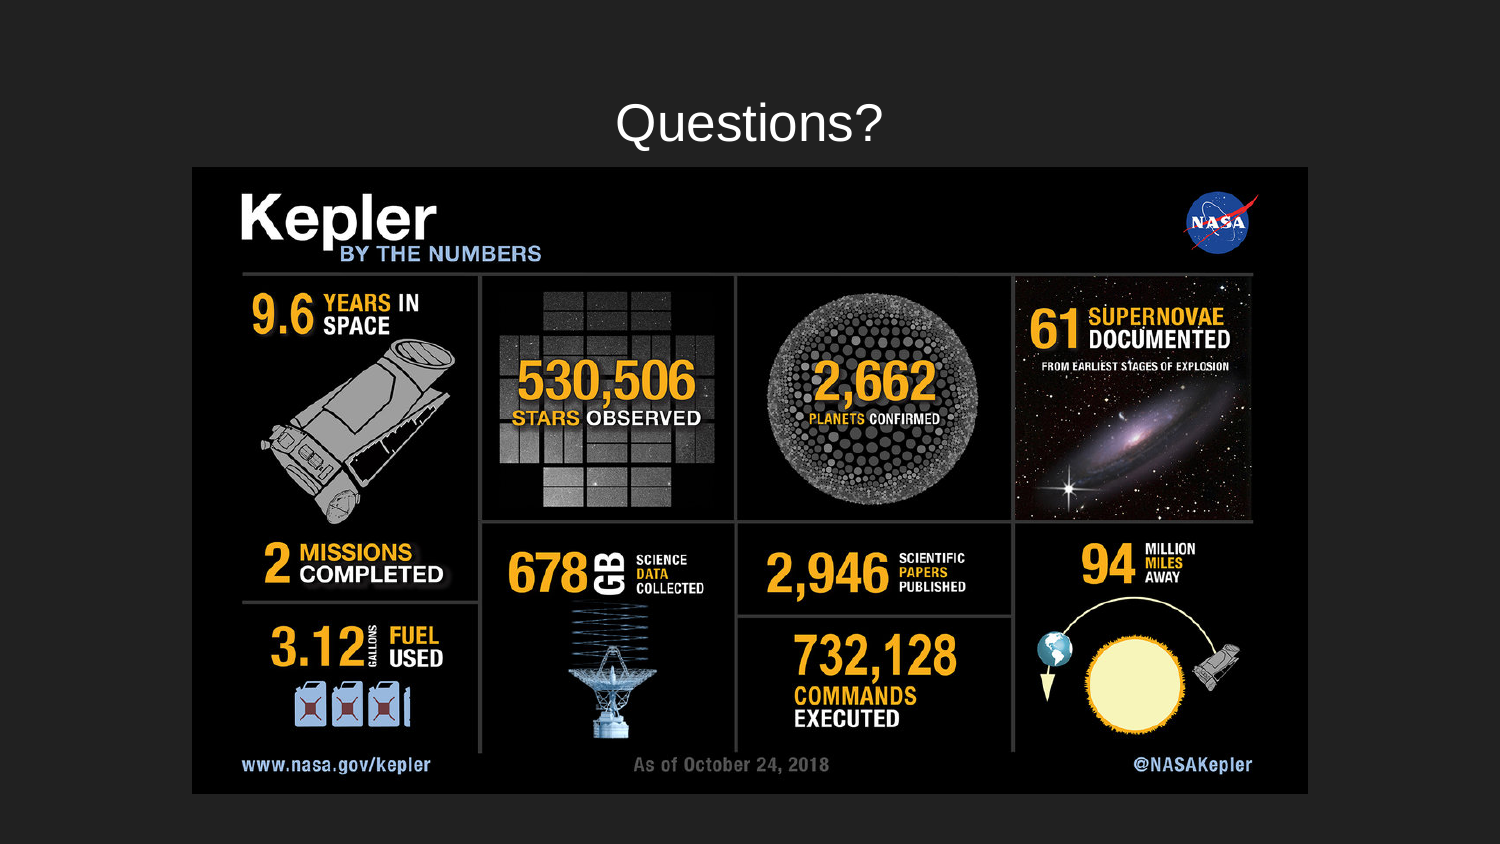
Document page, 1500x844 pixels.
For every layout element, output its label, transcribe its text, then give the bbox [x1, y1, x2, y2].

title Questions? [51, 72, 1449, 167]
picture [192, 166, 1308, 794]
